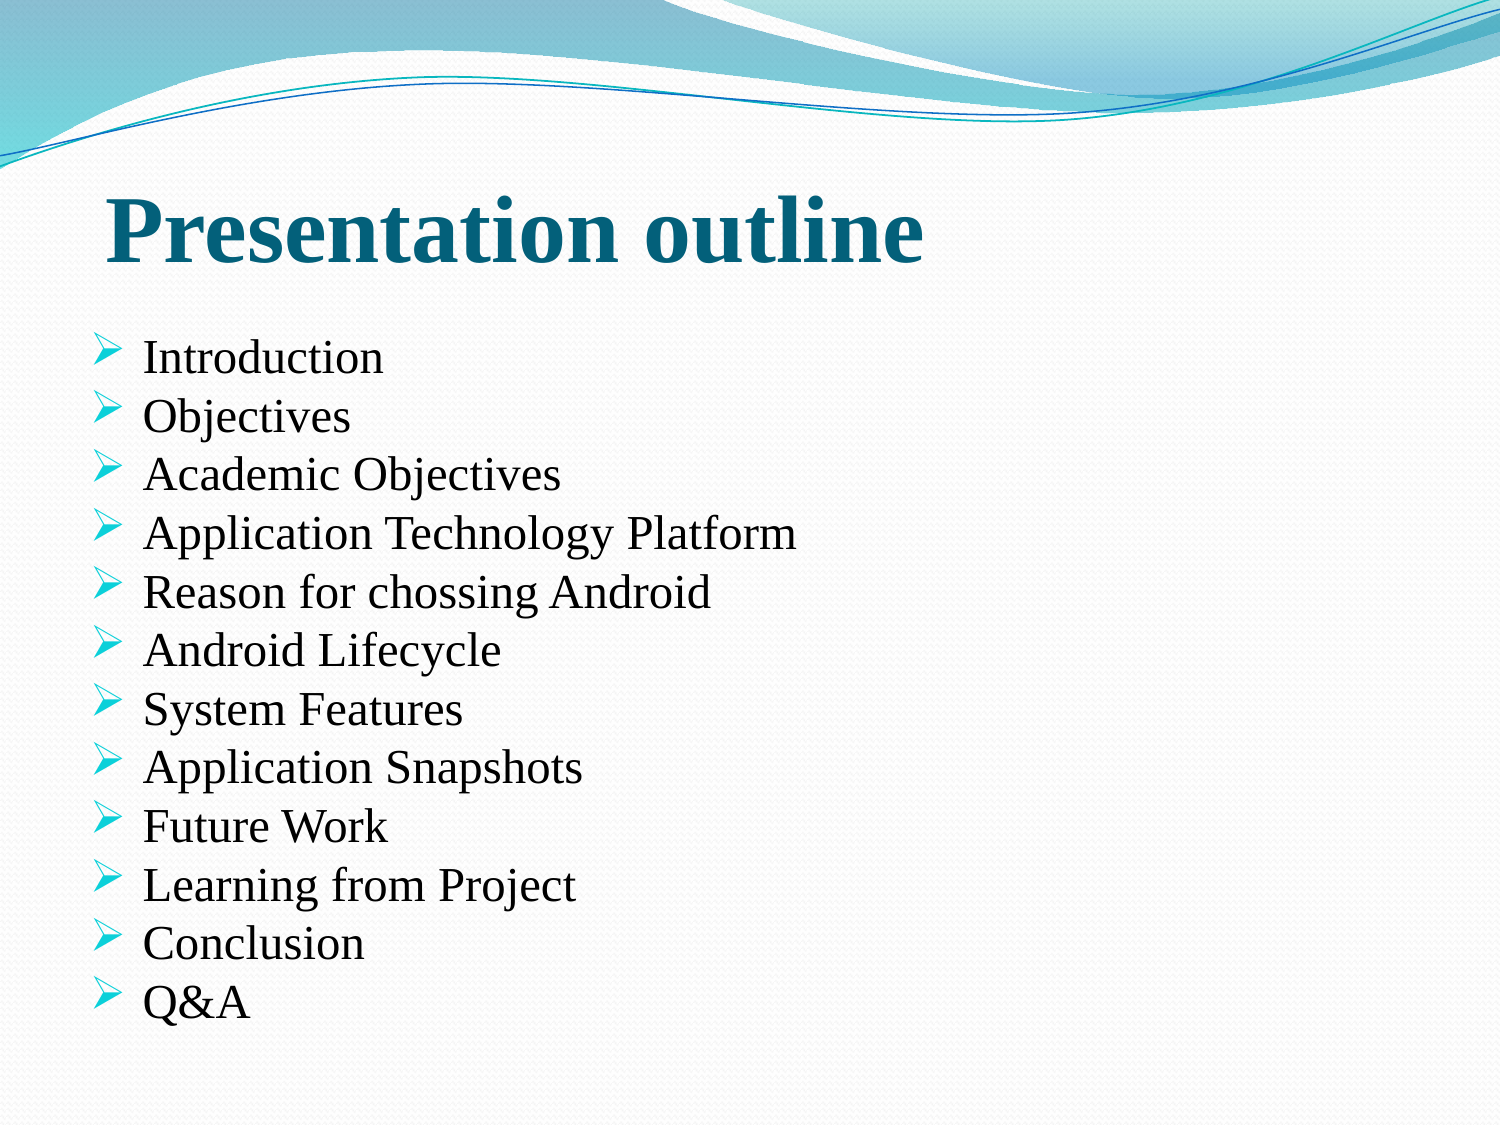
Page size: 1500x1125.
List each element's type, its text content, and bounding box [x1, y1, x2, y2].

title Presentation outline [105, 115, 1425, 282]
list Introduction Objectives Academic Objectives Application Technology Platform Reason for chossing Android Android Lifecycle System Features Application Snapshots Future Work Learning from Project Conclusion Q&A [75, 317, 1425, 1038]
